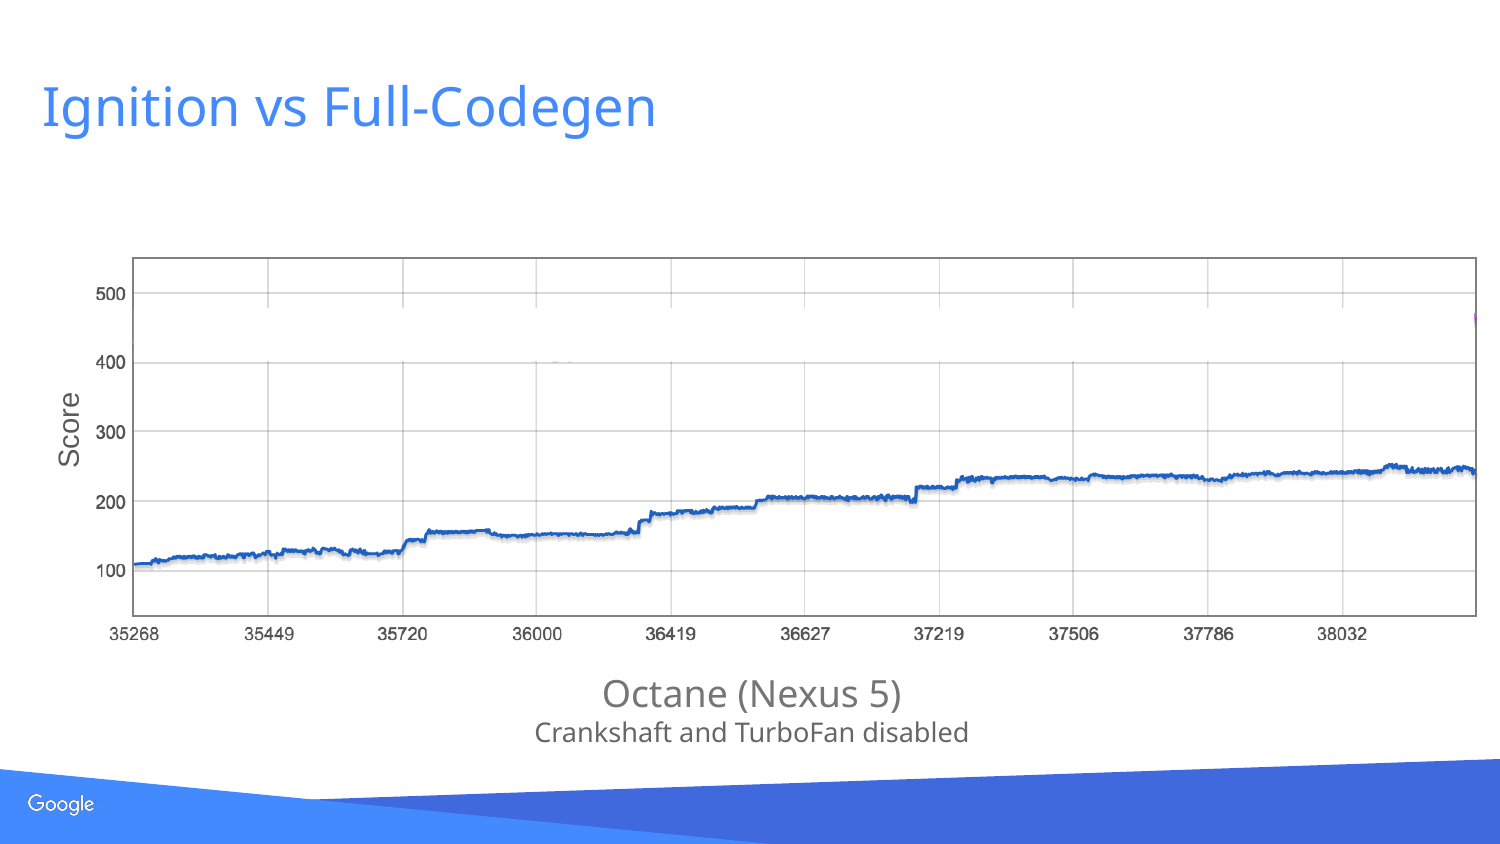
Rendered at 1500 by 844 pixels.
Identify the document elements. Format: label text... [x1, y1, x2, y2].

title Ignition vs Full-Codegen [27, 57, 1244, 182]
picture [76, 225, 1493, 656]
text_box Score [34, 369, 71, 484]
text_box Octane (Nexus 5) Crankshaft and TurboFan disabled [507, 663, 996, 782]
picture [28, 794, 98, 816]
